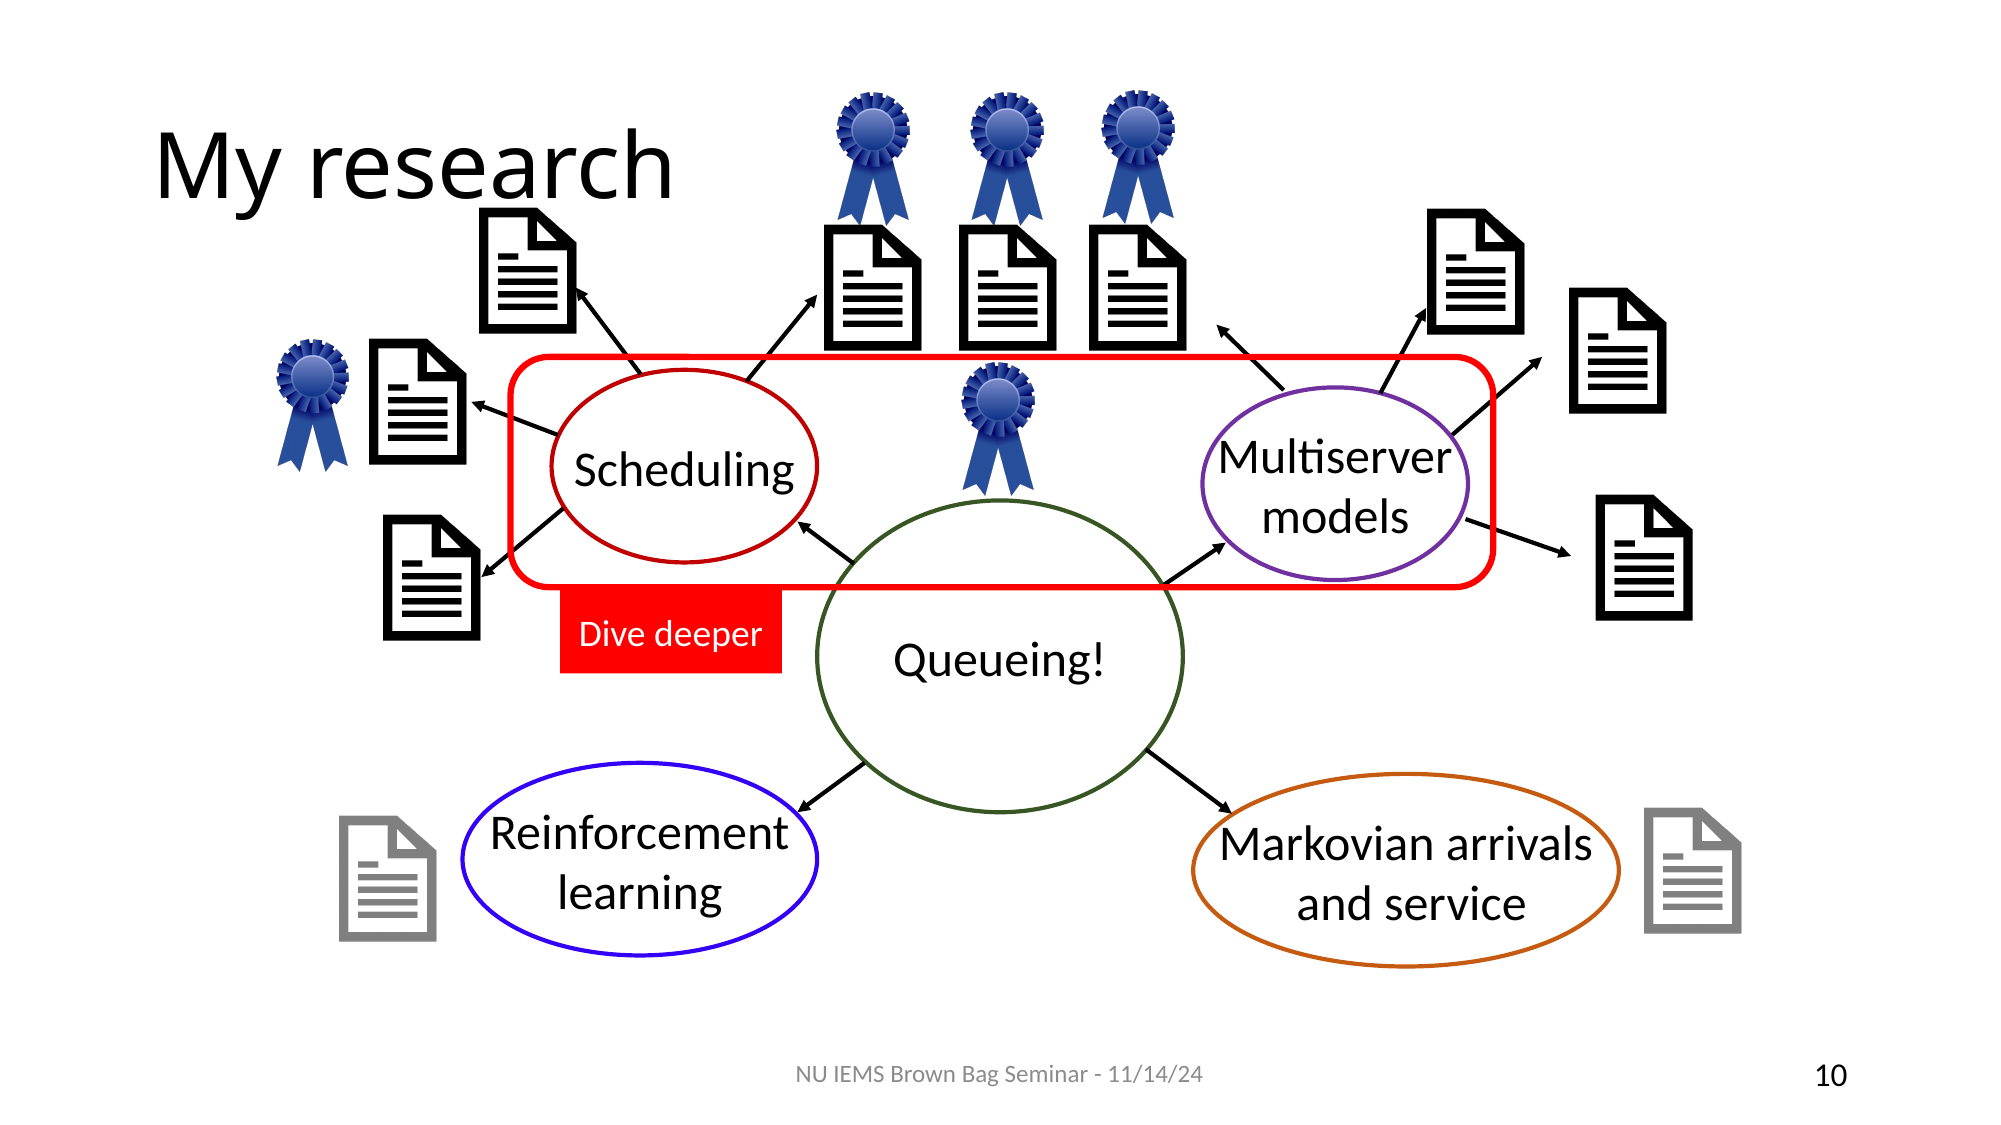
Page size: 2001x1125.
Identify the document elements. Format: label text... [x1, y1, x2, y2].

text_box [276, 90, 1175, 496]
footer NU IEMS Brown Bag Seminar - 11/14/24 [662, 1042, 1338, 1103]
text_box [312, 762, 865, 956]
title My research [137, 59, 1863, 278]
slide_number 10 [1412, 1042, 1863, 1103]
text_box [510, 356, 1494, 674]
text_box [1145, 749, 1768, 967]
text_box Queueing! [817, 674, 1183, 814]
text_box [342, 195, 1720, 653]
